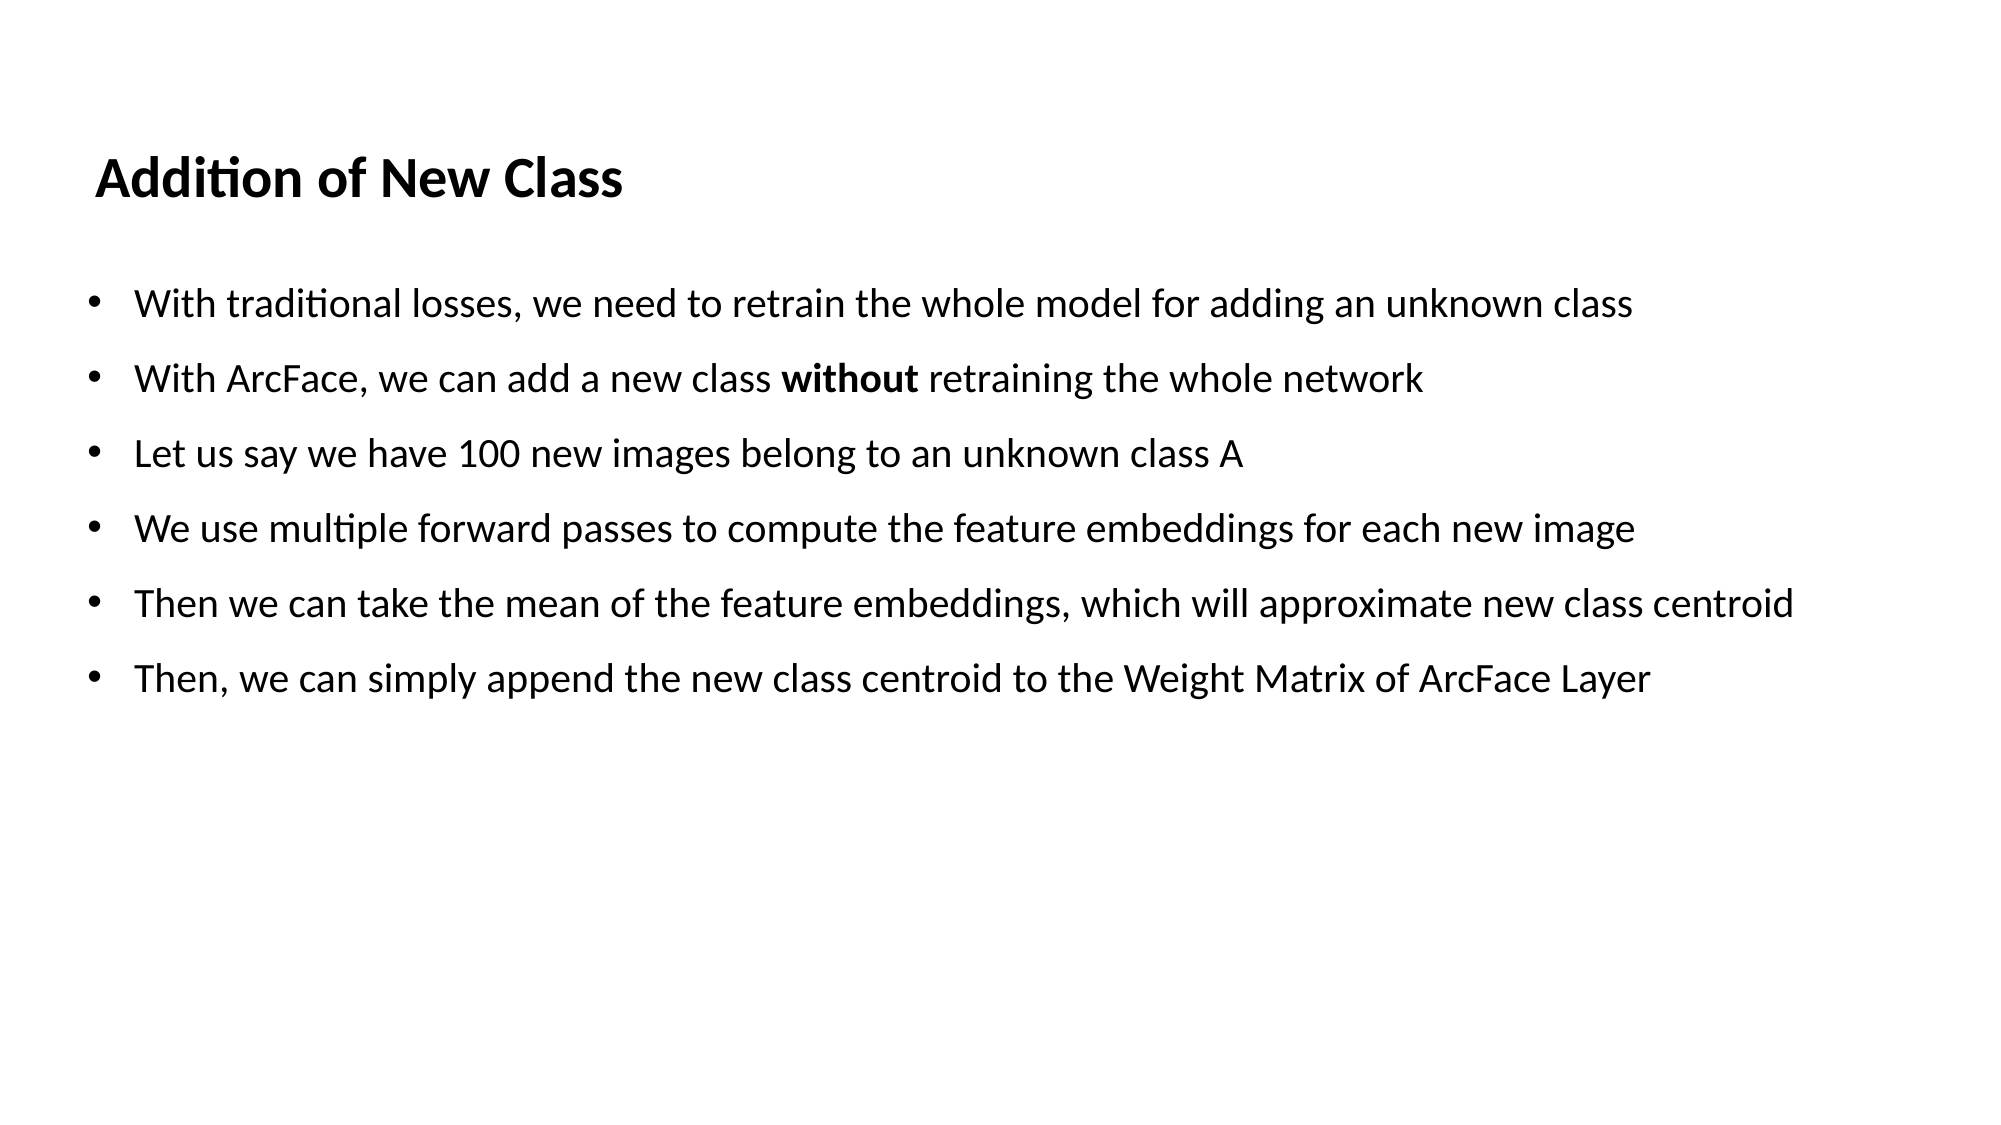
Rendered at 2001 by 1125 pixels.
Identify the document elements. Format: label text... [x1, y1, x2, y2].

text_box Addition of New Class [80, 132, 858, 217]
text_box With traditional losses, we need to retrain the whole model for adding an unknown class With ArcFace, we can add a new class without retraining the whole network Let us say we have 100 new images belong to an unknown class A We use multiple forward passes to compute the feature embeddings for each new image Then we can take the mean of the feature embeddings, which will approximate new class centroid Then, we can simply append the new class centroid to the Weight Matrix of ArcFace Layer [72, 243, 1957, 859]
